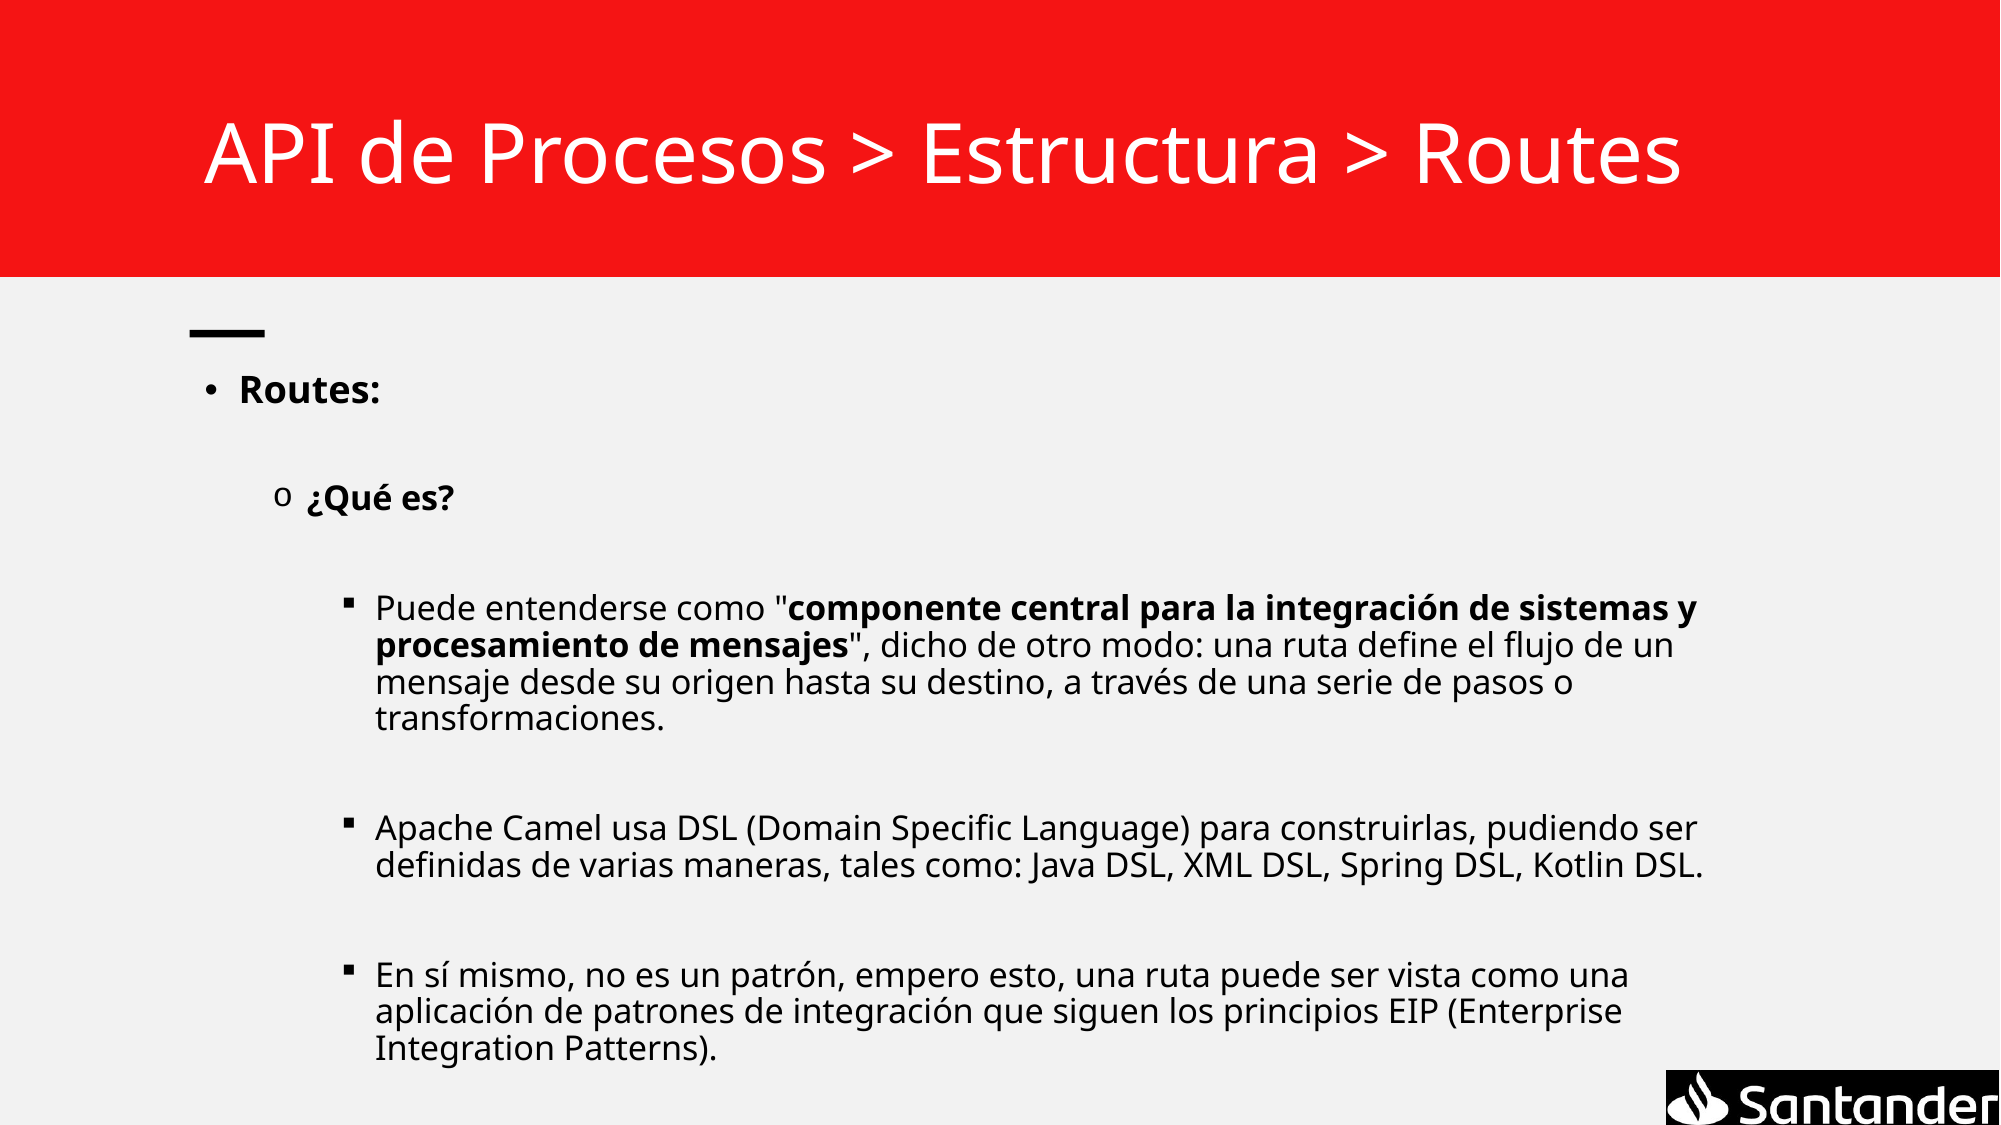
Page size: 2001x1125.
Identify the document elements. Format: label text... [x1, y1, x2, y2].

picture [1665, 1069, 2000, 1125]
text_box [0, 275, 2000, 1125]
text_box [188, 328, 266, 339]
text_box [0, 0, 2000, 275]
list Routes: ¿Qué es? Puede entenderse como "componente central para la integración de sistemas y procesamiento de mensajes", dicho de otro modo: una ruta define el flujo de un mensaje desde su origen hasta su destino, a través de una serie de pasos o transformaciones. Apache Camel usa DSL (Domain Specific Language) para construirlas, pudiendo ser definidas de varias maneras, tales como: Java DSL, XML DSL, Spring DSL, Kotlin DSL. En sí mismo, no es un patrón, empero esto, una ruta puede ser vista como una aplicación de patrones de integración que siguen los principios EIP (Enterprise Integration Patterns). [189, 363, 1809, 1084]
title API de Procesos > Estructura > Routes [189, 104, 1812, 253]
